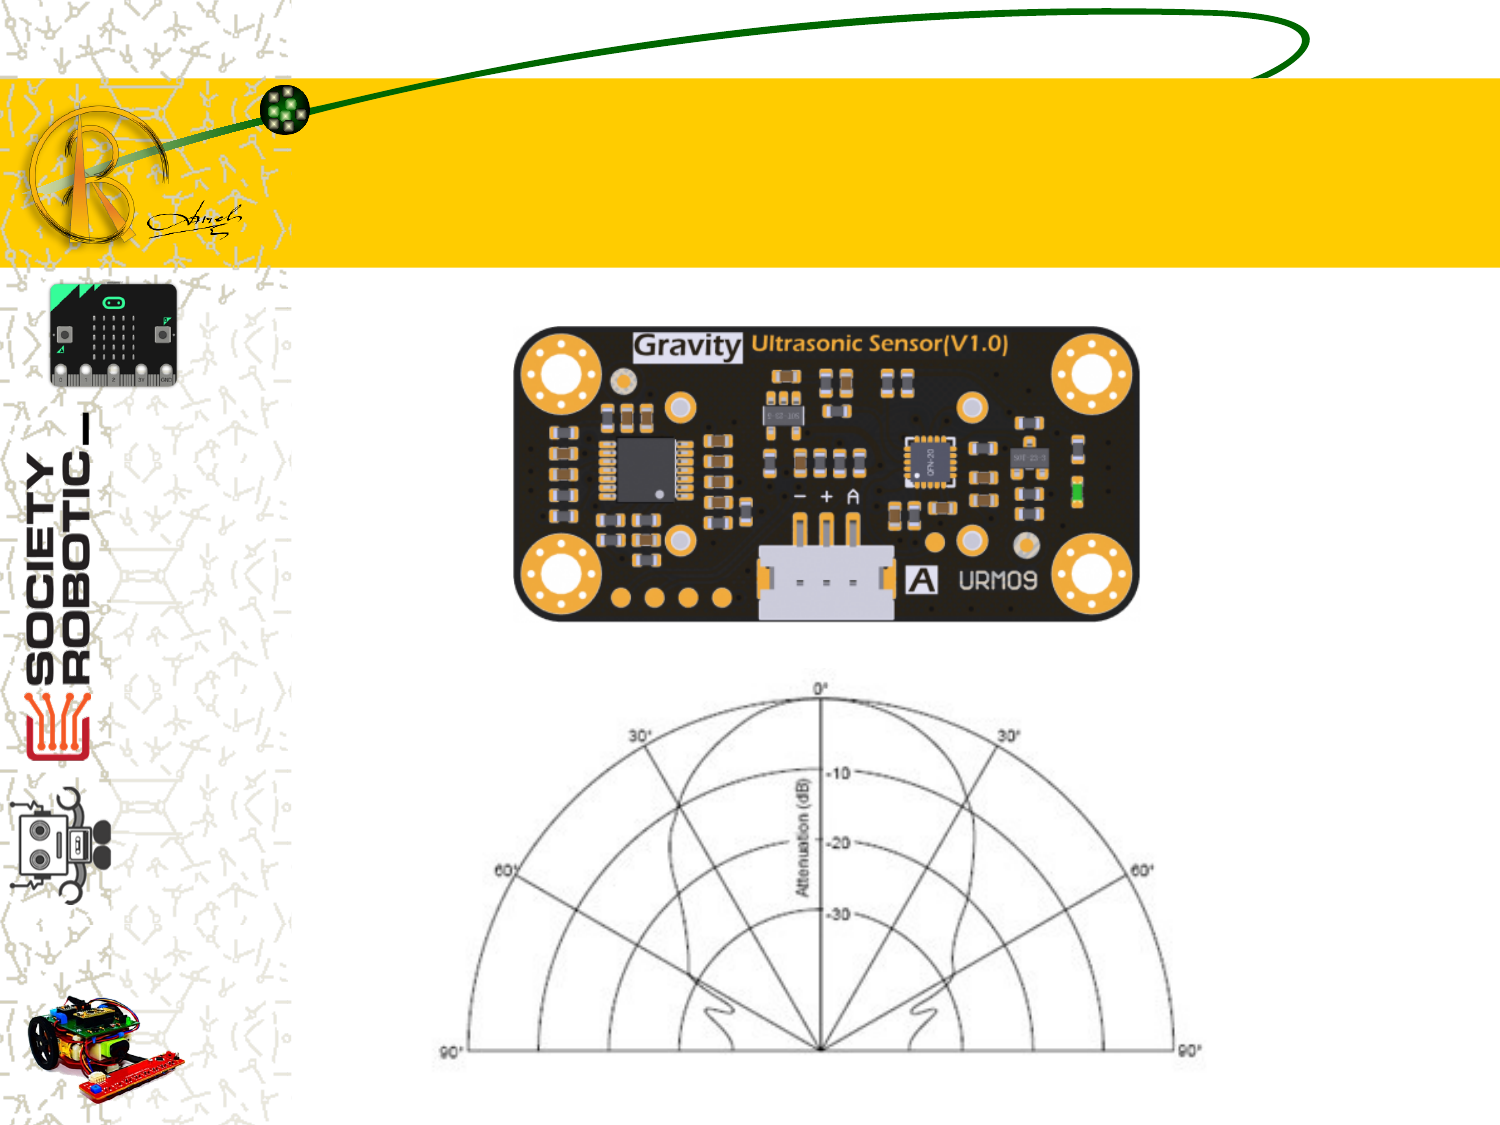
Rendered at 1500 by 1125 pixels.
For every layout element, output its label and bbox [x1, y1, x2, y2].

picture [513, 325, 1141, 623]
picture [0, 0, 292, 1125]
picture [416, 668, 1239, 1107]
